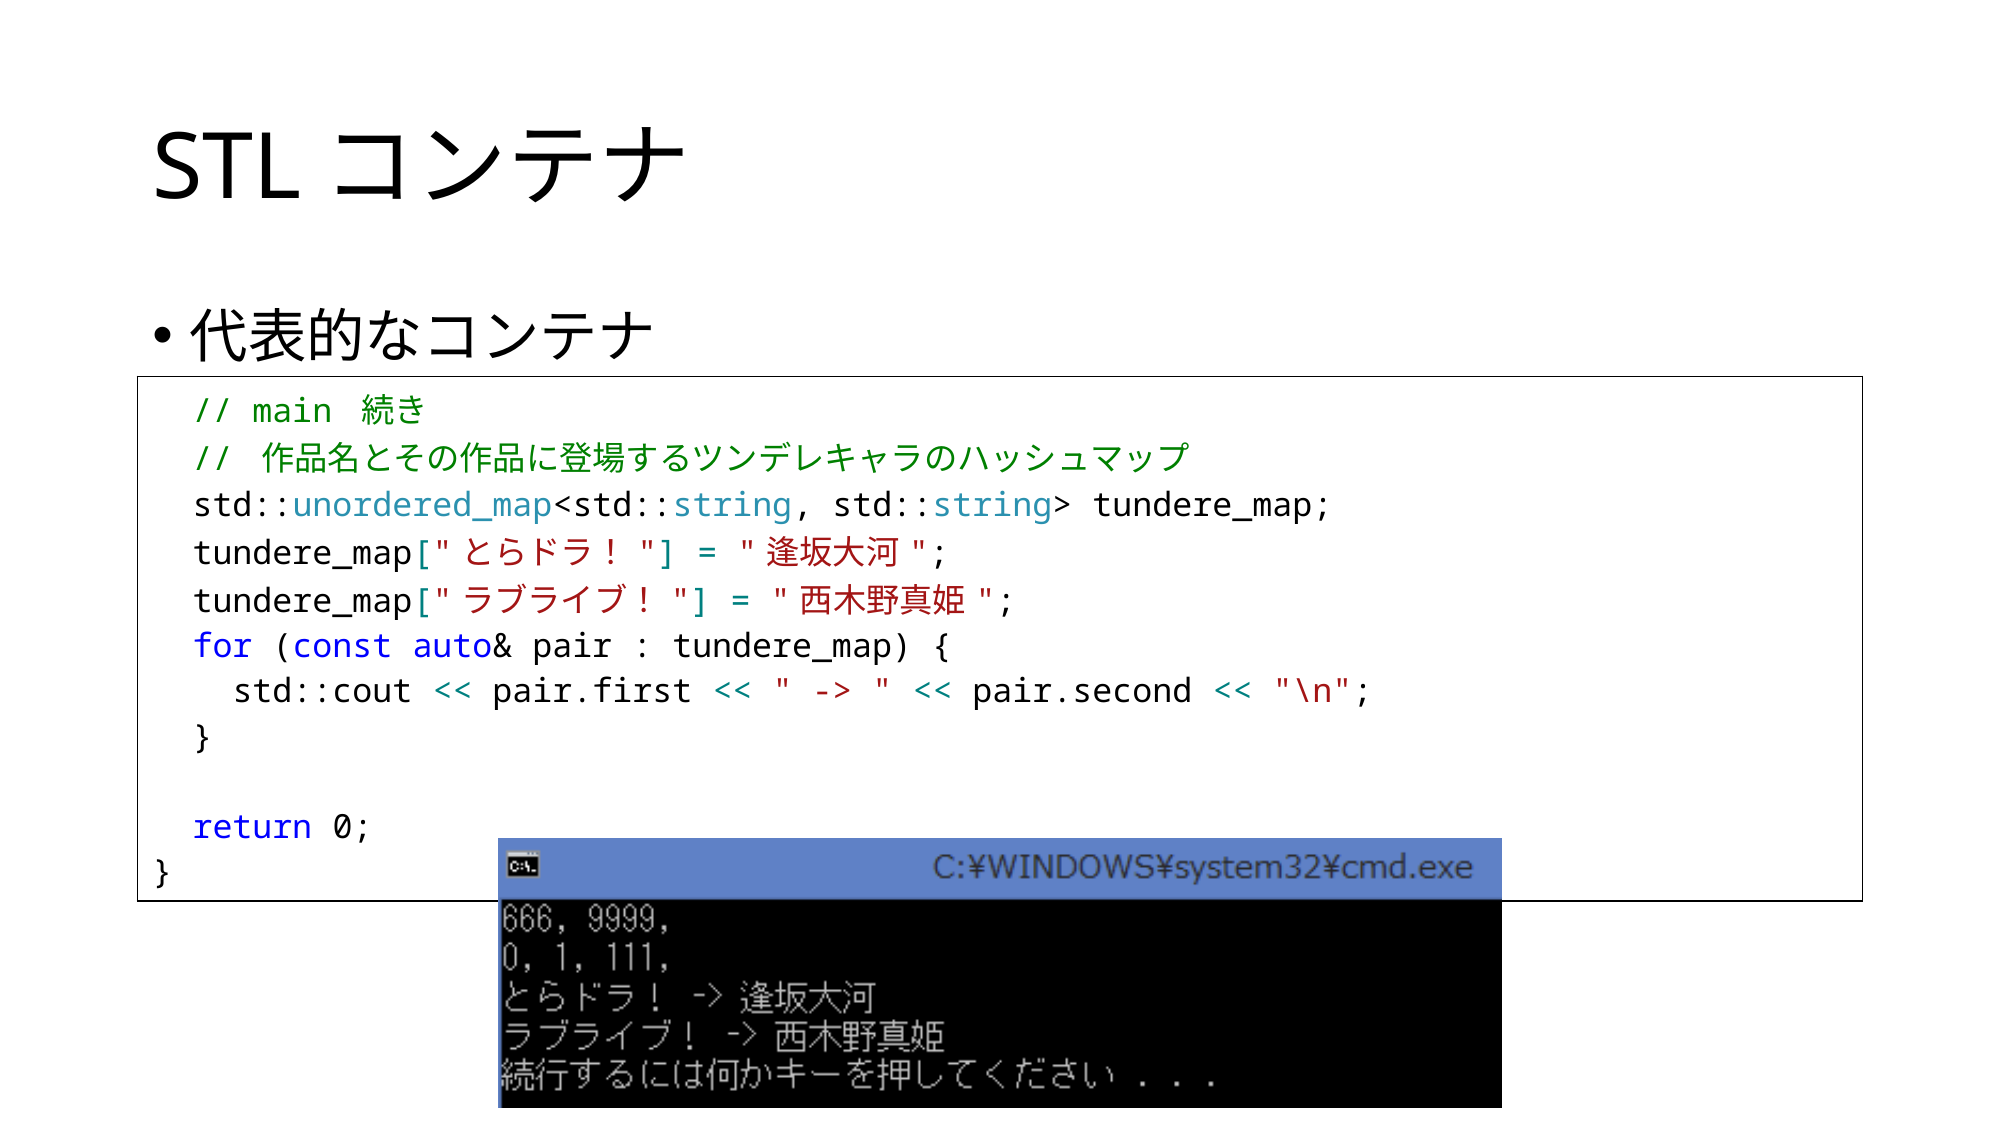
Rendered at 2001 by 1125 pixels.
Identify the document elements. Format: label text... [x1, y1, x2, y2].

picture [497, 838, 1502, 1108]
list 代表的なコンテナ [137, 299, 1863, 1014]
title STLコンテナ [137, 59, 1863, 278]
